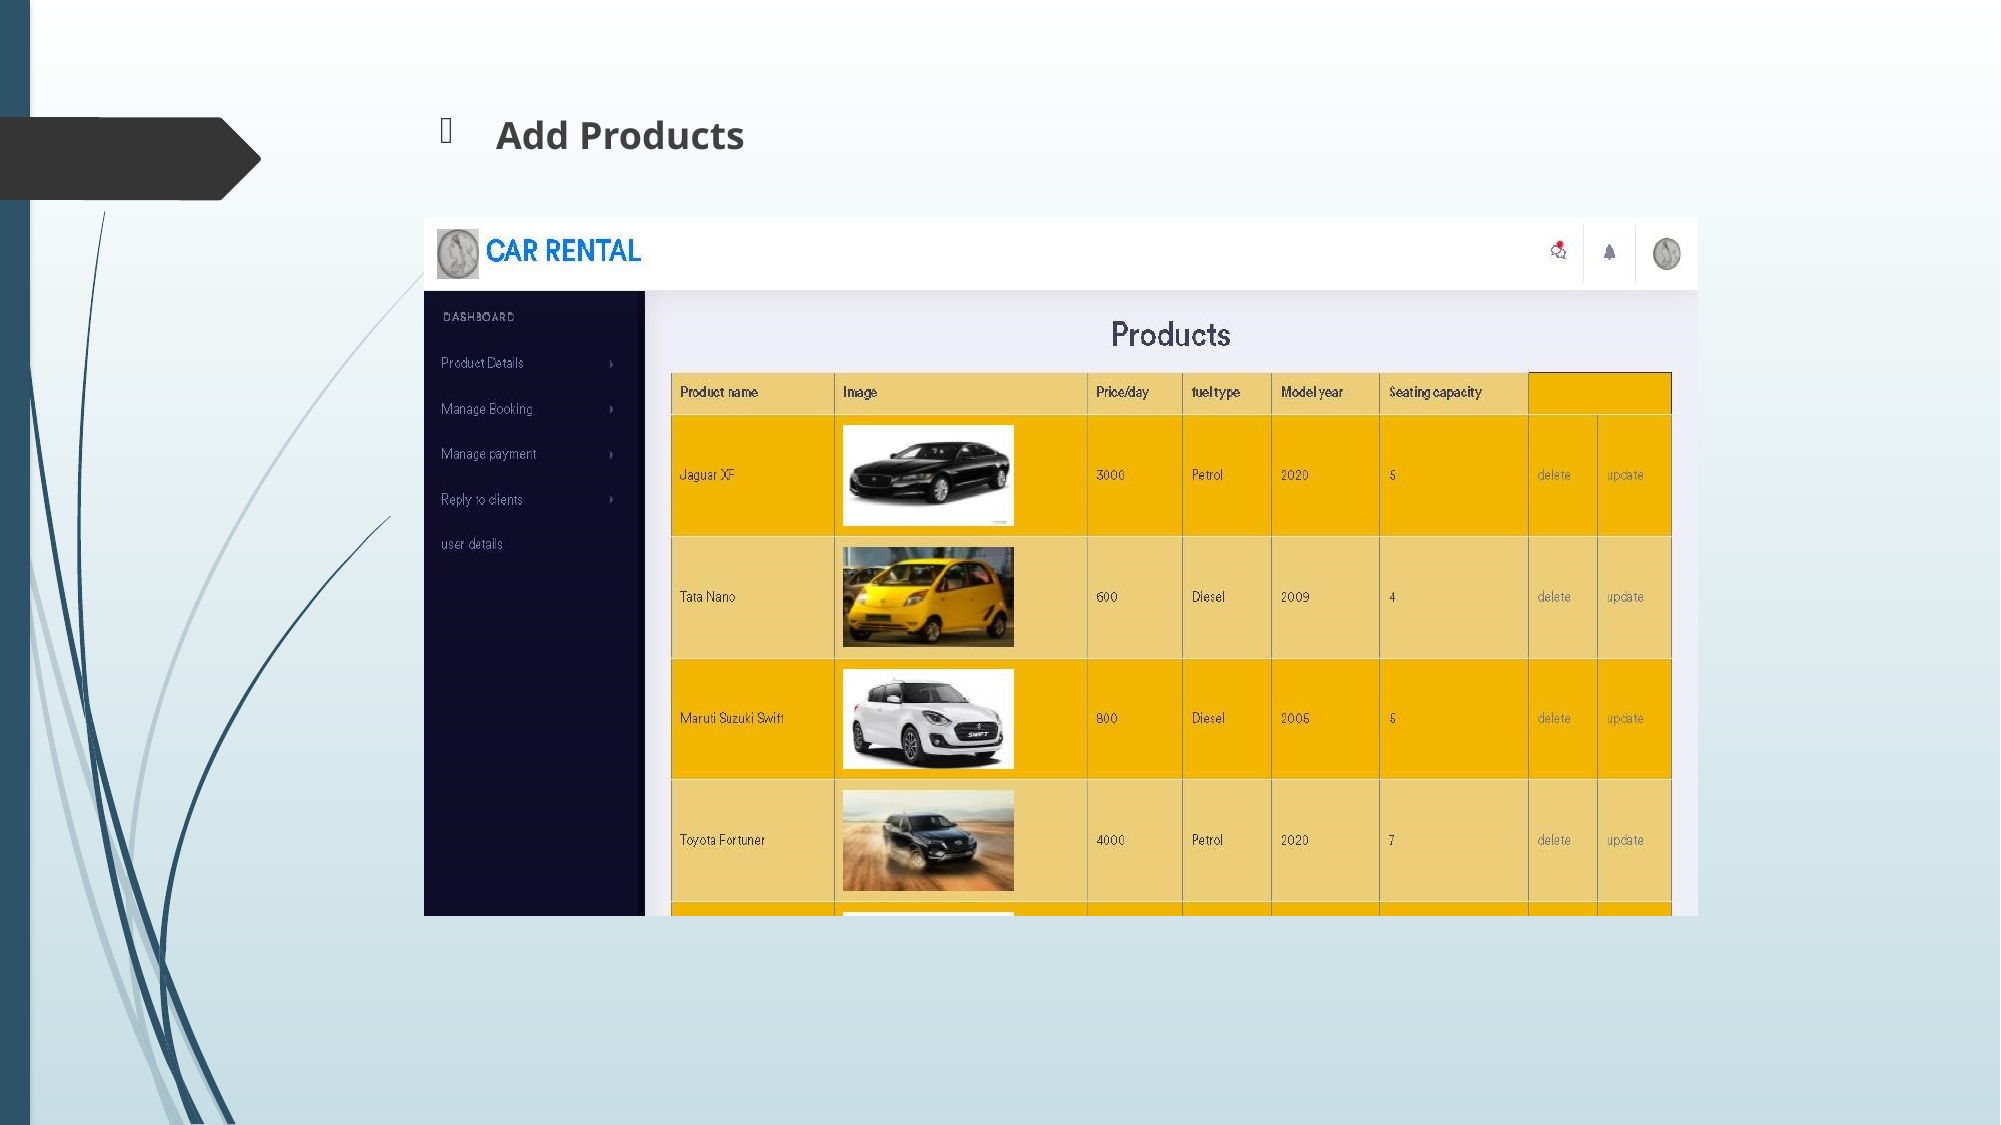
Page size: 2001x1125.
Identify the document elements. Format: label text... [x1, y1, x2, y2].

picture [424, 218, 1698, 916]
list Add Products [424, 104, 1888, 970]
